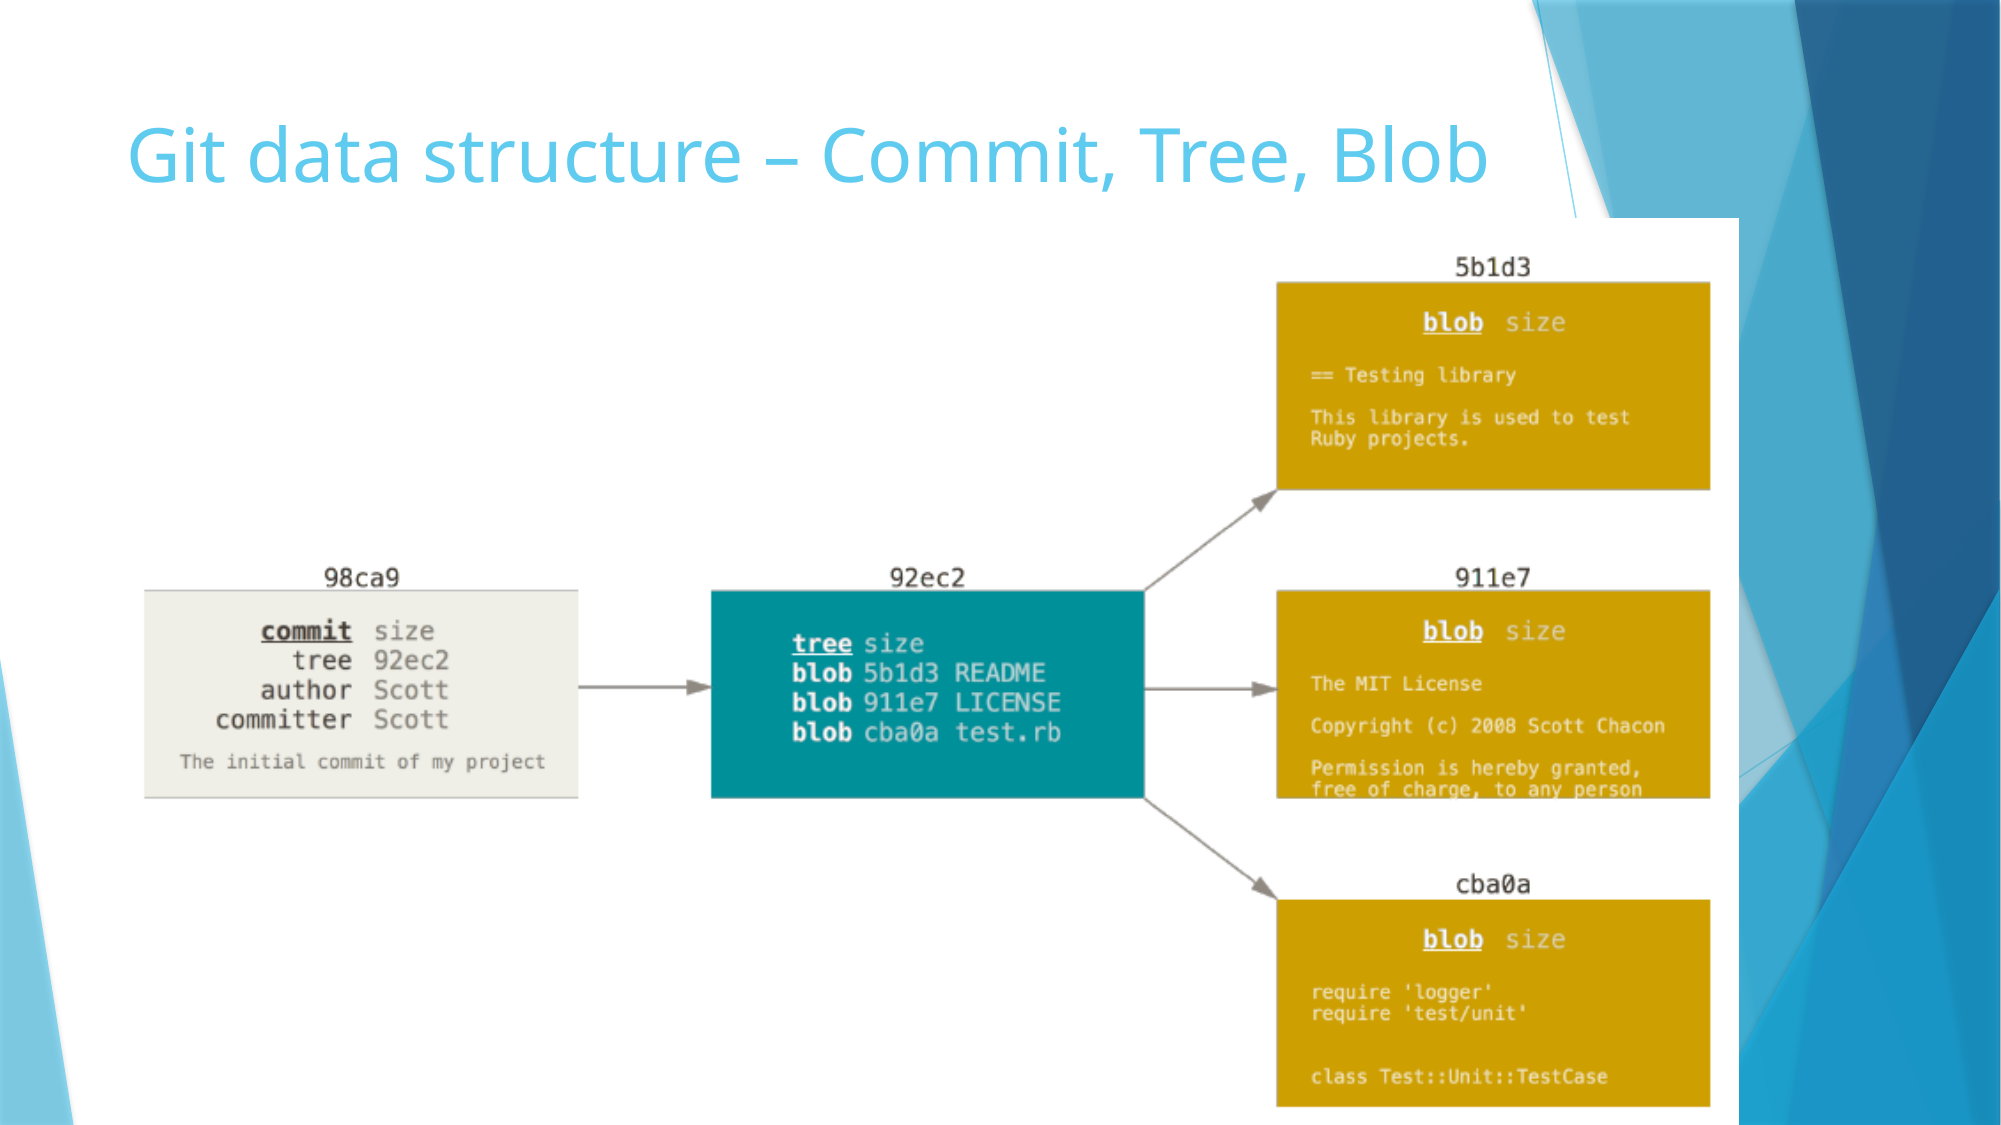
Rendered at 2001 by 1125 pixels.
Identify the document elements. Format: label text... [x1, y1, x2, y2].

title Git data structure – Commit, Tree, Blob [111, 99, 1522, 217]
picture [110, 217, 1739, 1125]
